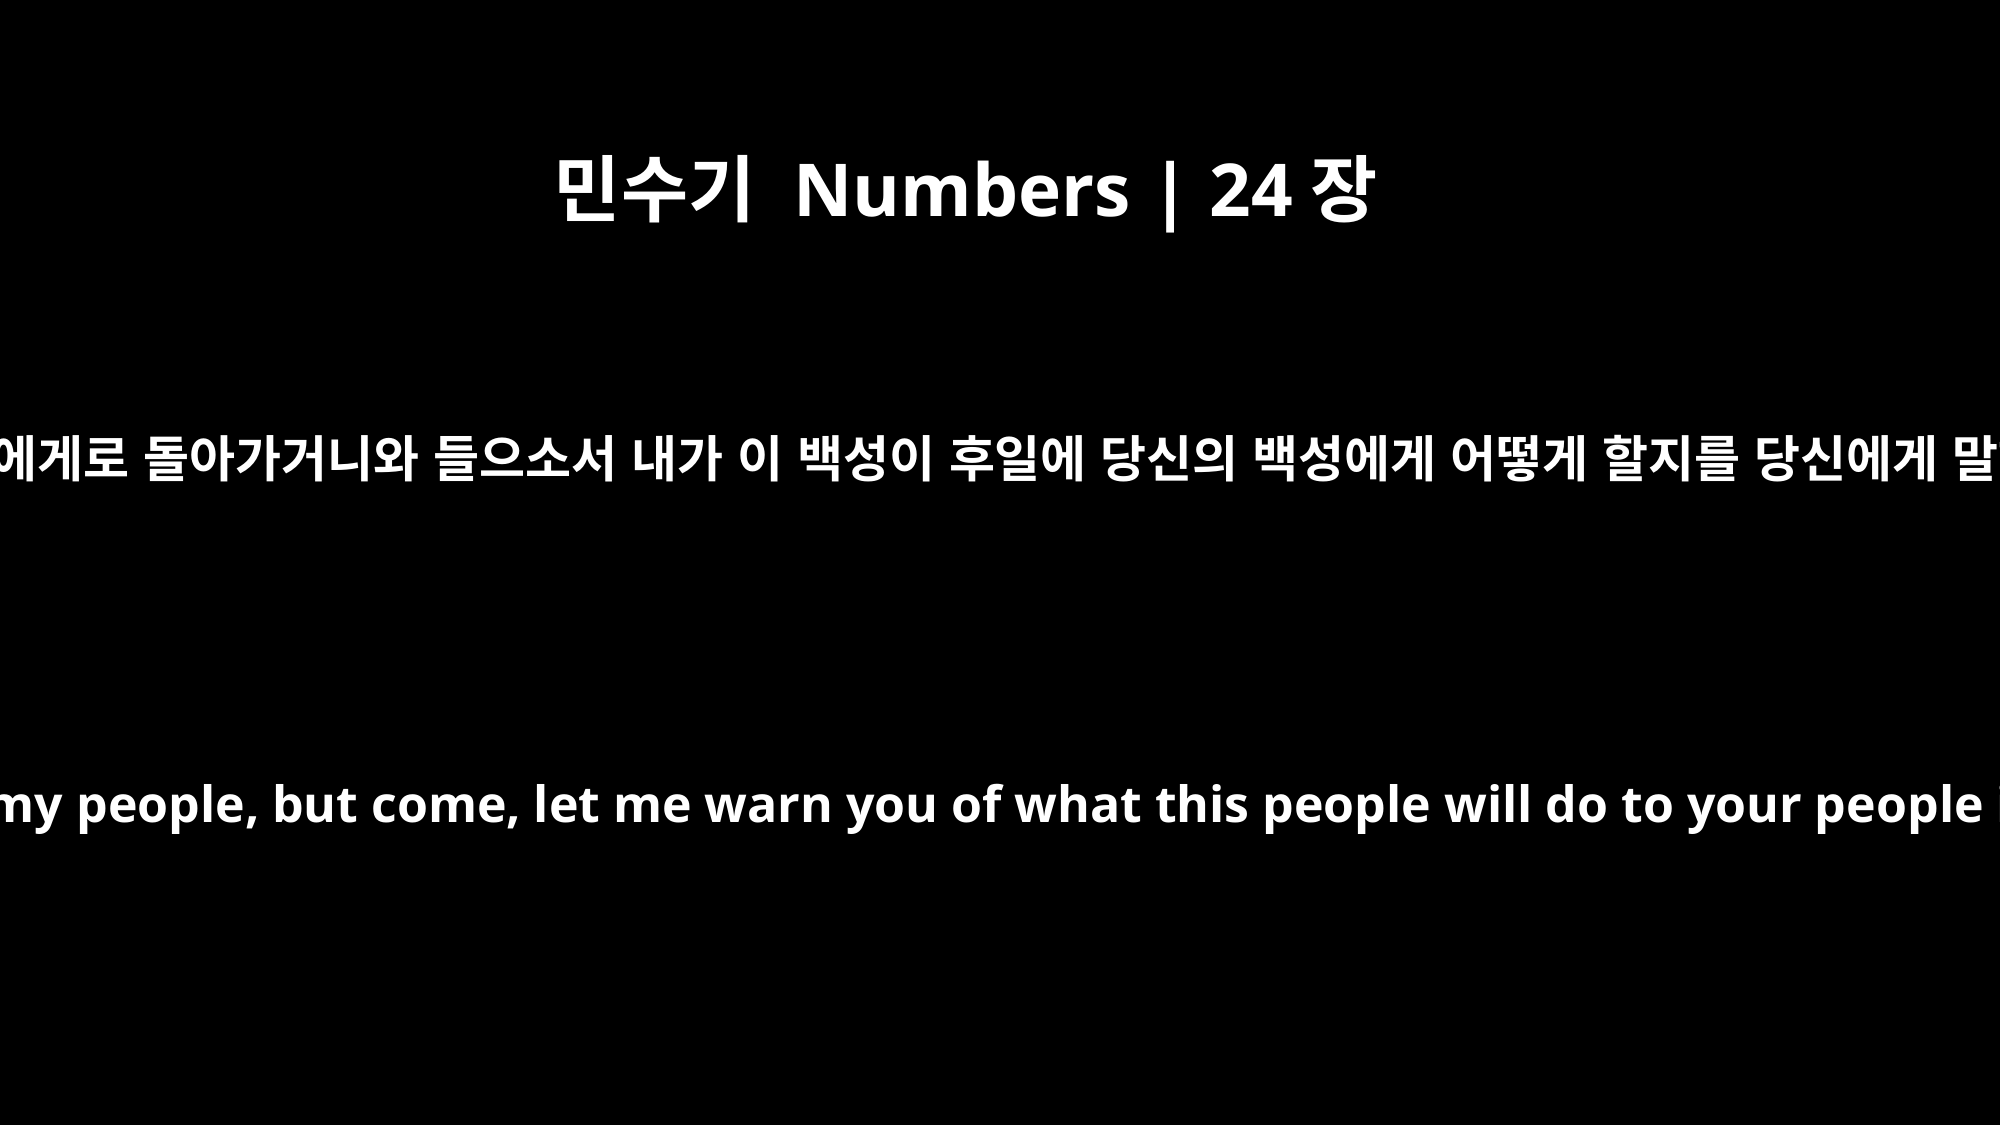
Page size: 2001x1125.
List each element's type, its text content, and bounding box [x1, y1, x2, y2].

text_box 민수기 Numbers | 24장 [538, 136, 1393, 239]
text_box 14 이제 나는 내 백성에게로 돌아가거니와 들으소서 내가 이 백성이 후일에 당신의 백성에게 어떻게 할지를 당신에게 말하리이다 하고 [0, 359, 2000, 495]
text_box Now I am going back to my people, but come, let me warn you of what this people will do to your people in days to come." [0, 764, 2000, 840]
